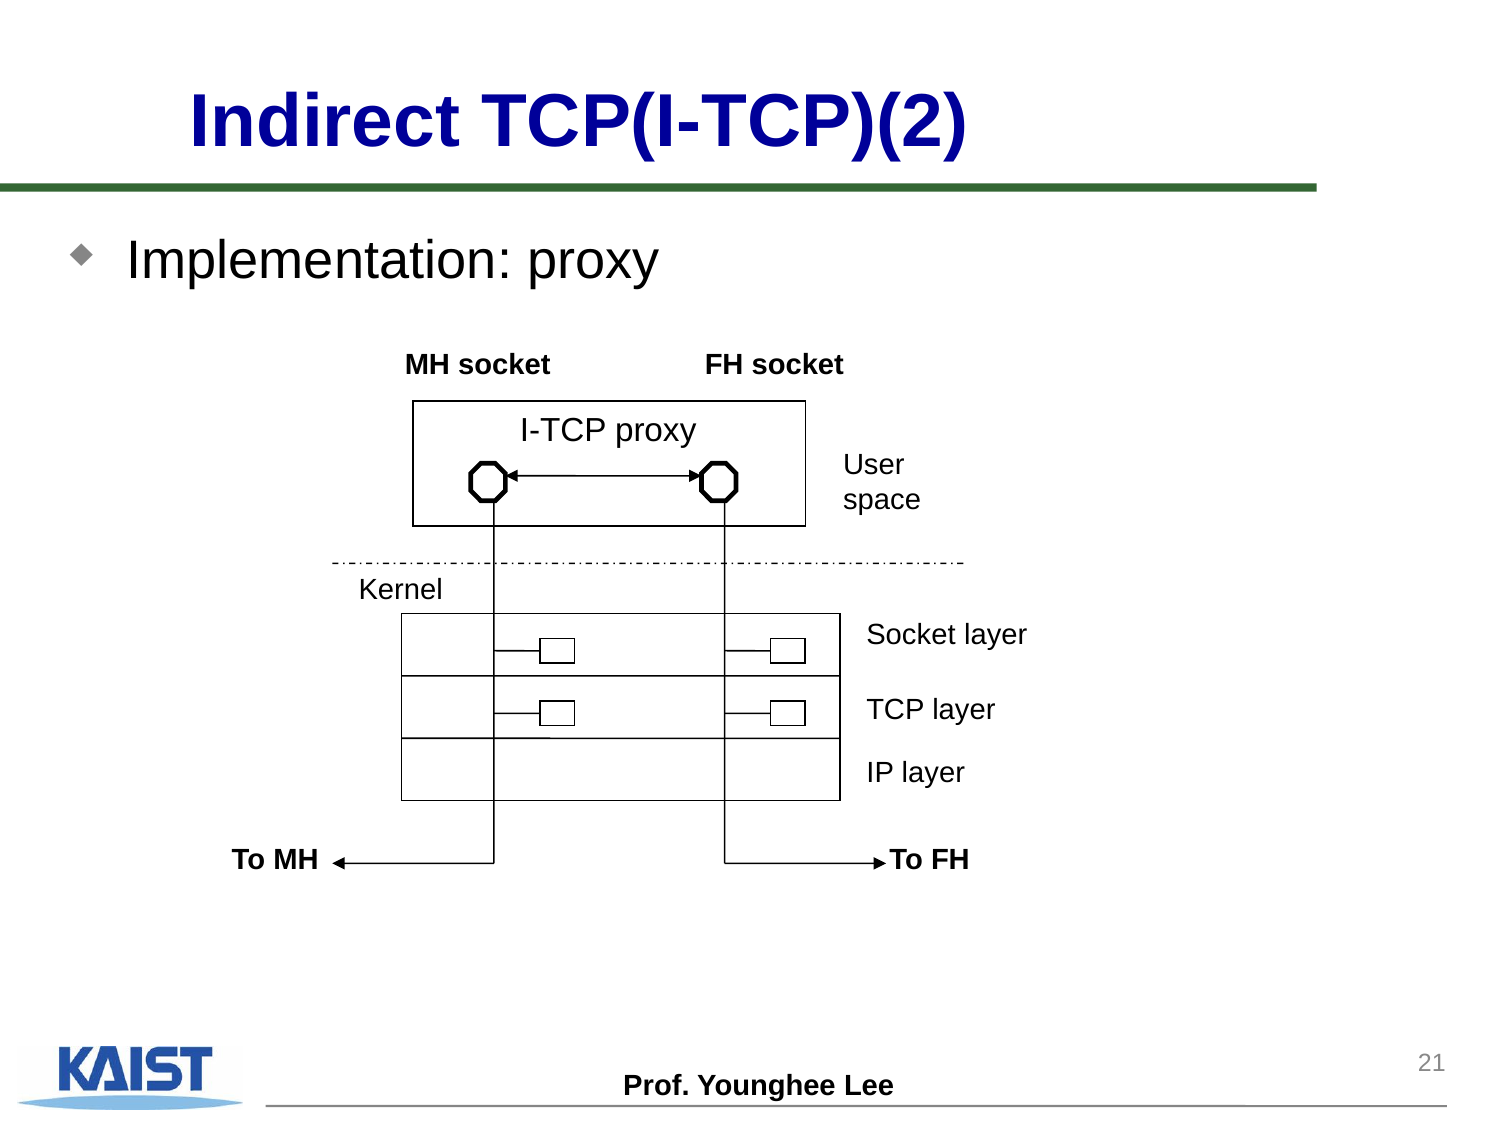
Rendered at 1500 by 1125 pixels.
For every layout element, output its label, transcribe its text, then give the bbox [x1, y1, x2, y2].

slide_number 21 [1148, 1023, 1461, 1099]
picture [17, 1046, 243, 1110]
text_box Indirect TCP(I-TCP)(2) [174, 62, 1338, 169]
list Implementation: proxy [54, 217, 1393, 517]
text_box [216, 337, 1048, 920]
